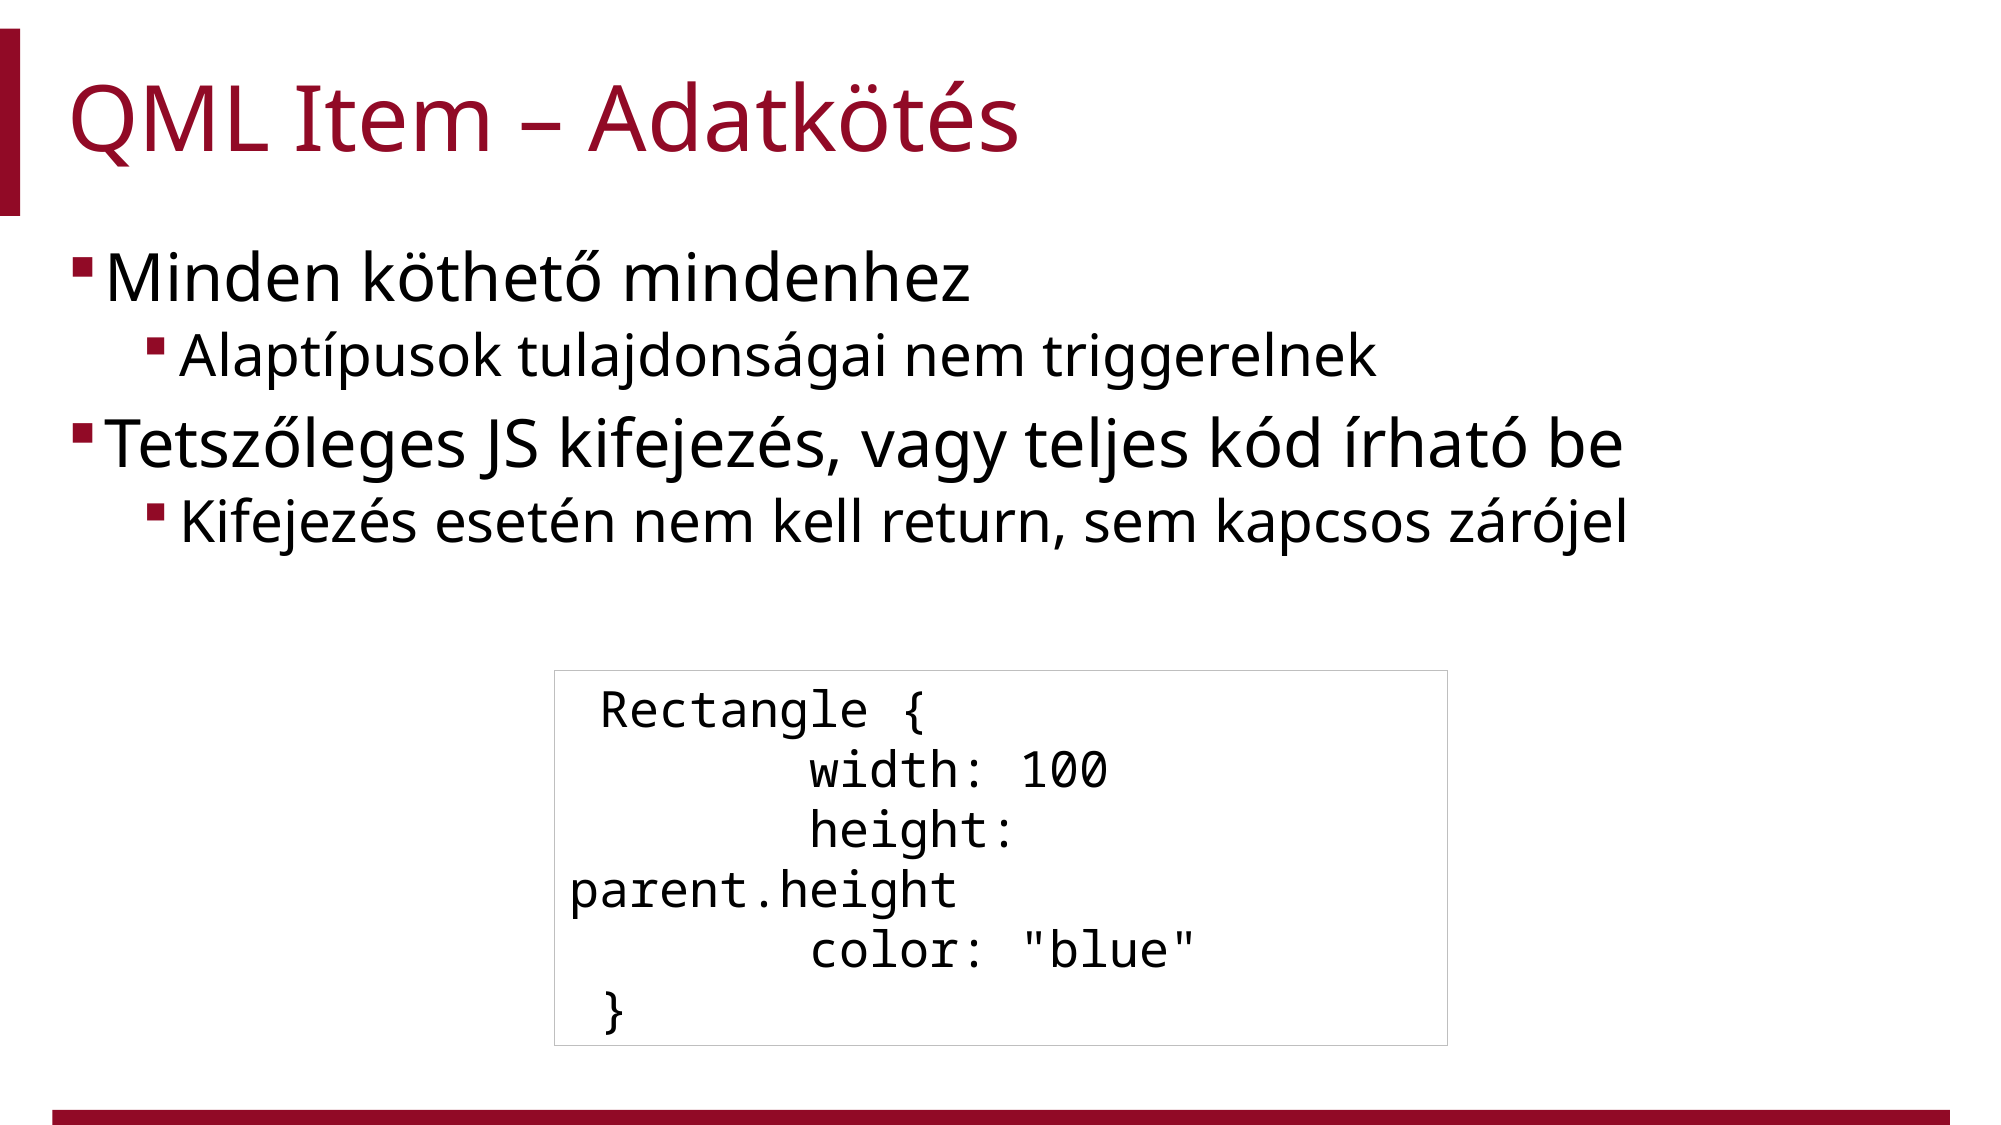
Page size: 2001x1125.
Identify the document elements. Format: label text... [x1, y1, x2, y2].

list Minden köthető mindenhez Alaptípusok tulajdonságai nem triggerelnek Tetszőleges JS kifejezés, vagy teljes kód írható be Kifejezés esetén nem kell return, sem kapcsos zárójel [52, 236, 1950, 1079]
text_box Rectangle { width: 100 height: parent.height color: "blue" } [554, 670, 1448, 1046]
title QML Item – Adatkötés [52, 28, 1950, 216]
